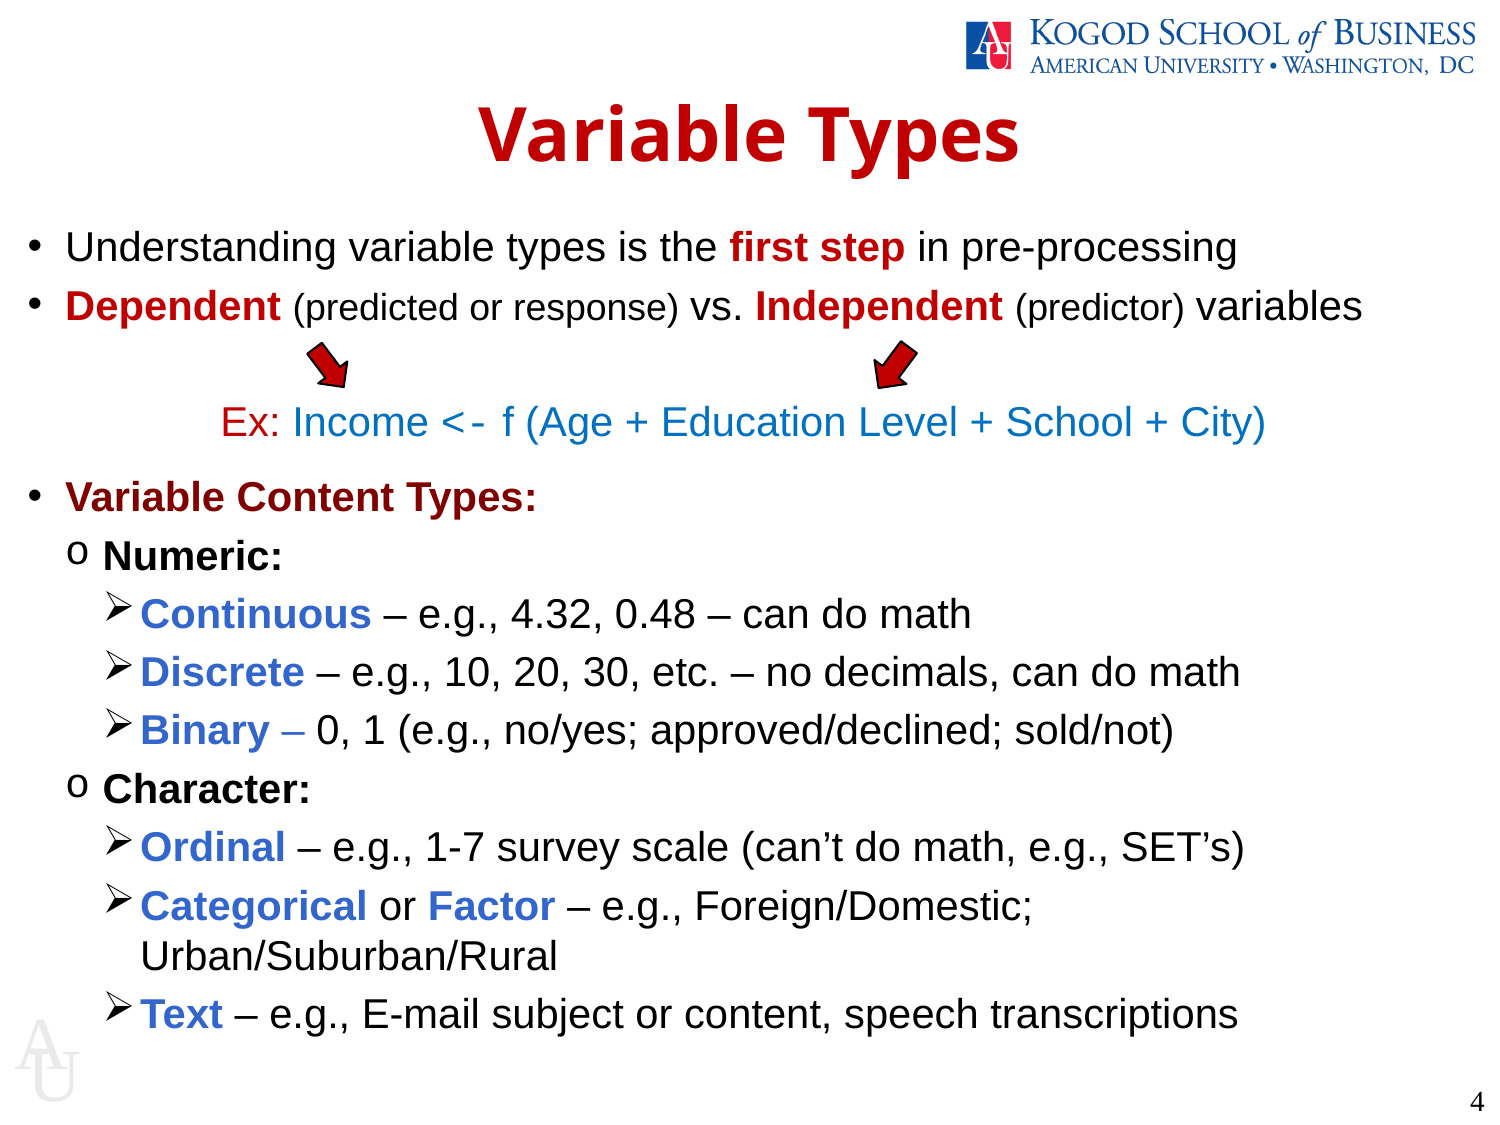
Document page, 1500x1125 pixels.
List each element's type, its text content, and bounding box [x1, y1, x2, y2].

text_box Understanding variable types is the first step in pre-processing Dependent (predicted or response) vs. Independent (predictor) variables Ex: Income <- f (Age + Education Level + School + City) Variable Content Types: Numeric: Continuous – e.g., 4.32, 0.48 – can do math Discrete – e.g., 10, 20, 30, etc. – no decimals, can do math Binary – 0, 1 (e.g., no/yes; approved/declined; sold/not) Character: Ordinal – e.g., 1-7 survey scale (can’t do math, e.g., SET’s) Categorical or Factor – e.g., Foreign/Domestic; Urban/Suburban/Rural Text – e.g., E-mail subject or content, speech transcriptions [12, 212, 1475, 1050]
slide_number 4 [1412, 1074, 1500, 1125]
text_box [874, 341, 917, 389]
text_box Variable Types [62, 75, 1438, 188]
picture [962, 19, 1475, 75]
text_box [307, 342, 348, 388]
